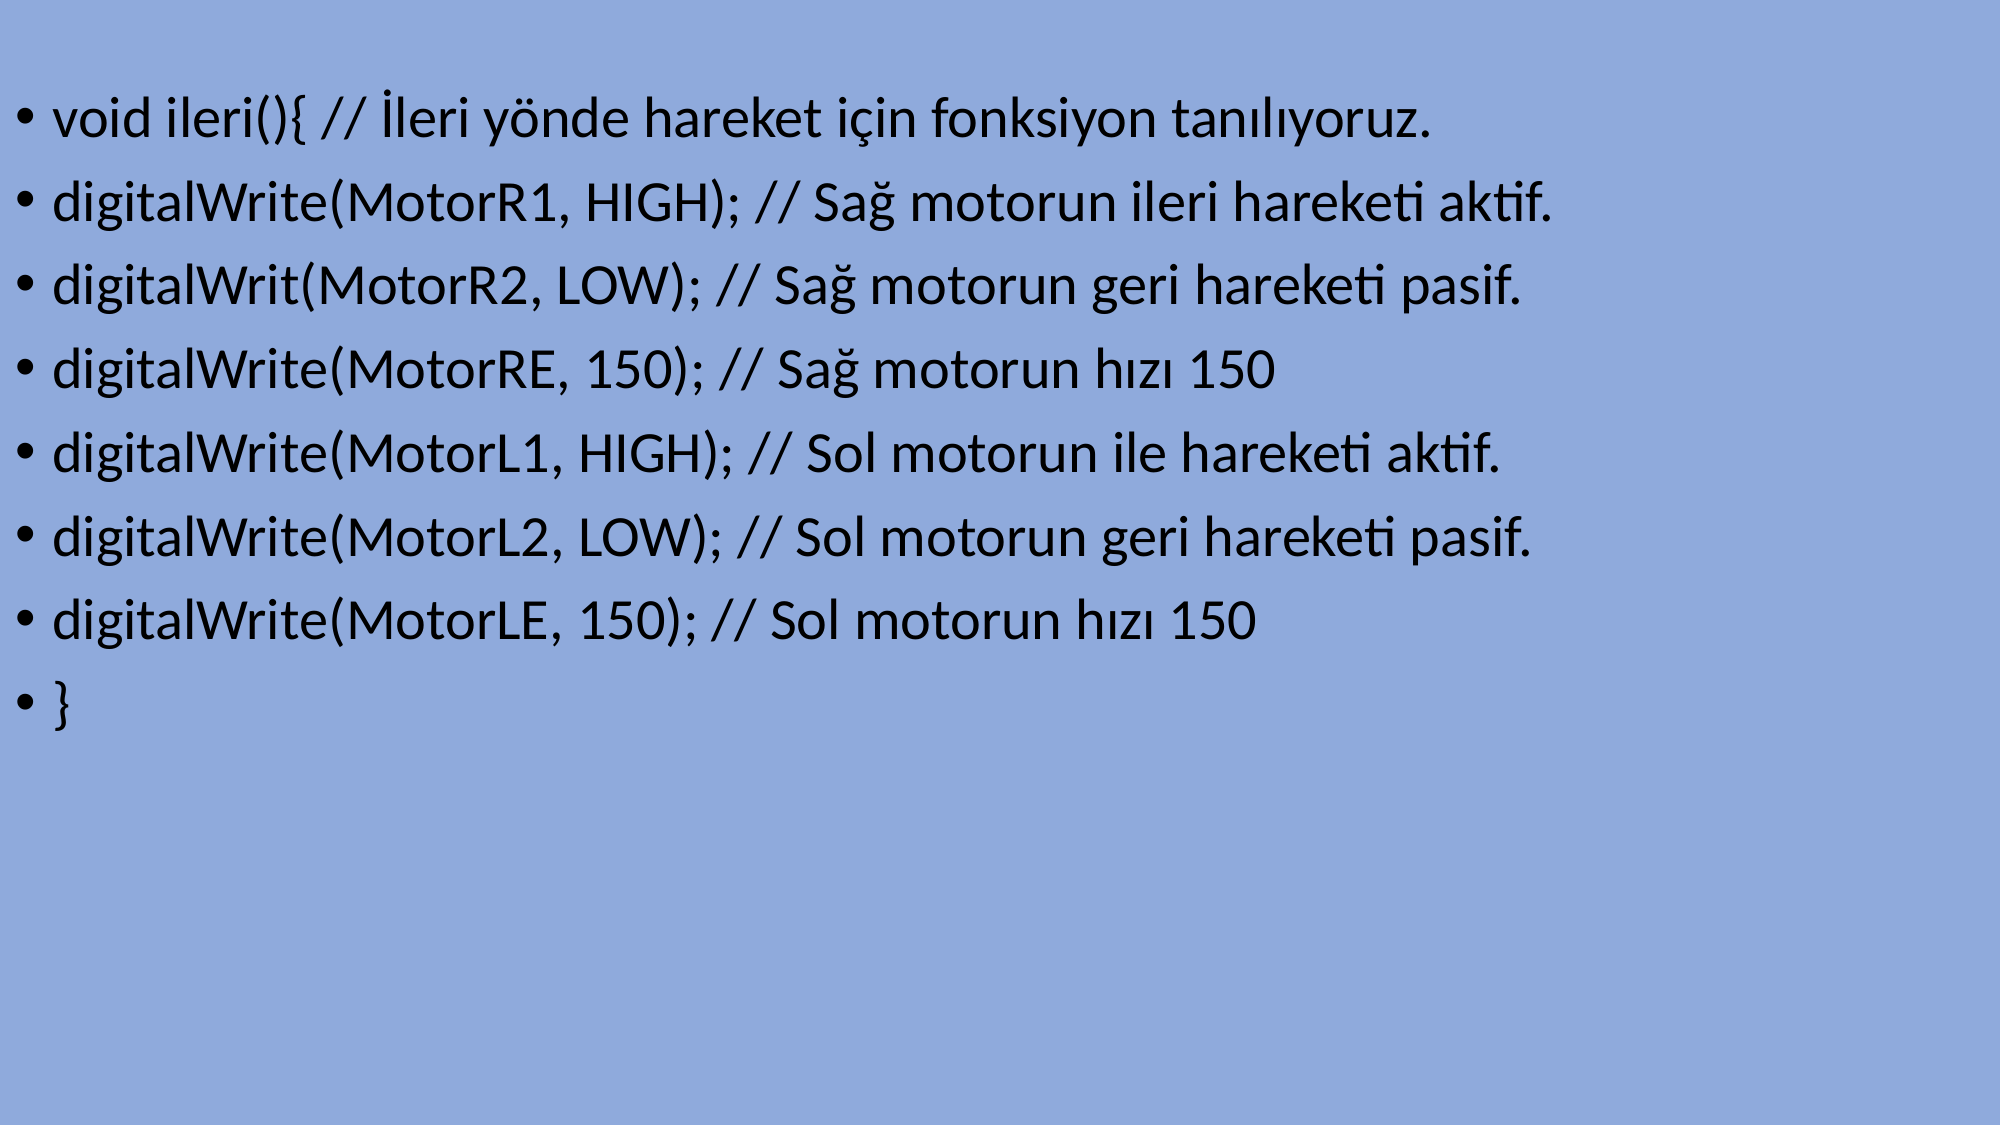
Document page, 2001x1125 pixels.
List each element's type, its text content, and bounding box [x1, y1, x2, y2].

list void ileri(){ // İleri yönde hareket için fonksiyon tanılıyoruz. digitalWrite(MotorR1, HIGH); // Sağ motorun ileri hareketi aktif. digitalWrit(MotorR2, LOW); // Sağ motorun geri hareketi pasif. digitalWrite(MotorRE, 150); // Sağ motorun hızı 150 digitalWrite(MotorL1, HIGH); // Sol motorun ile hareketi aktif. digitalWrite(MotorL2, LOW); // Sol motorun geri hareketi pasif. digitalWrite(MotorLE, 150); // Sol motorun hızı 150 } [0, 79, 2000, 1125]
